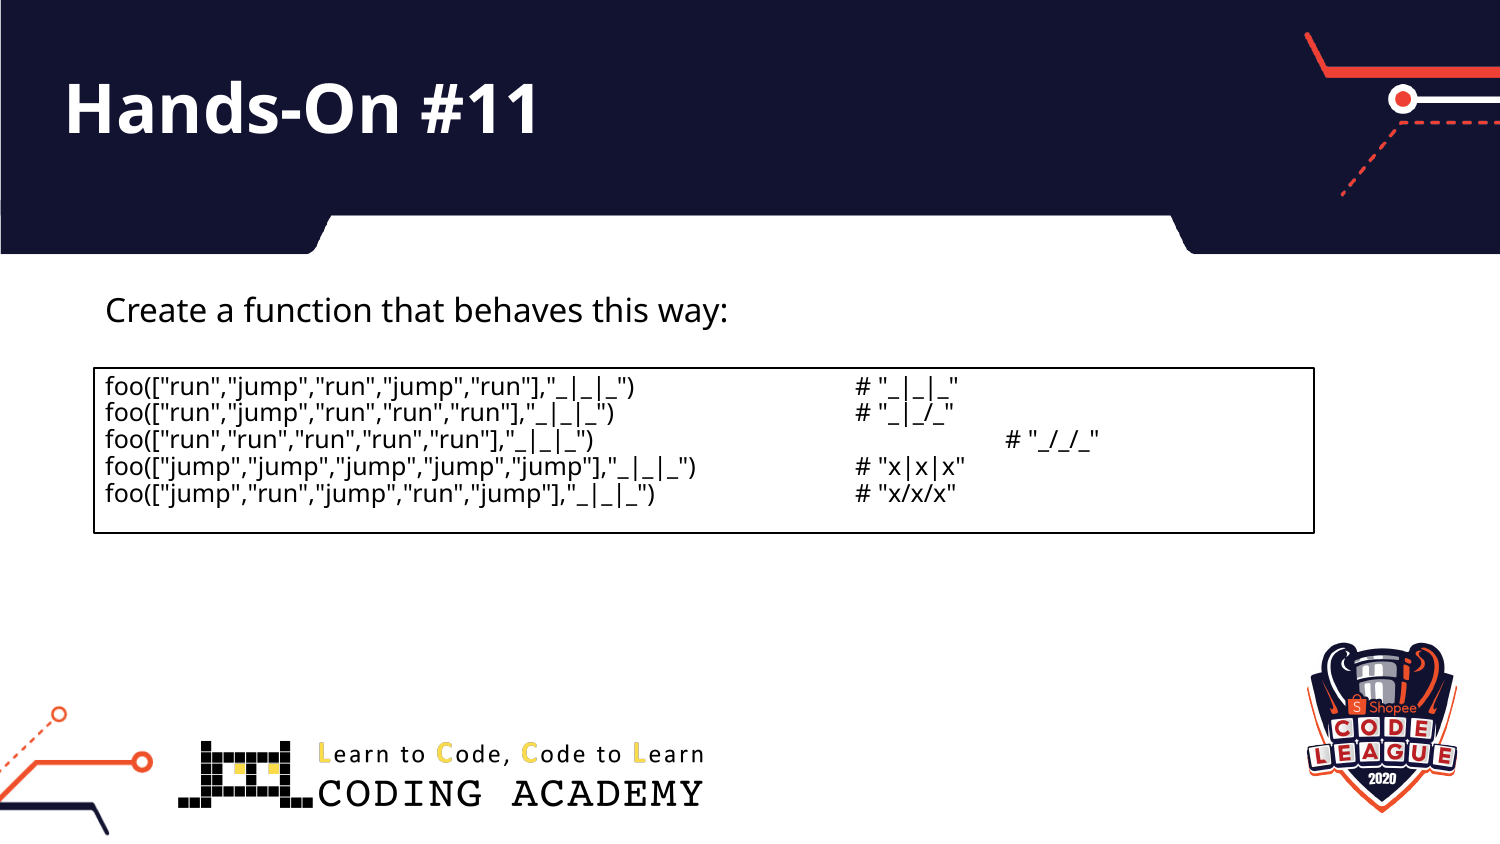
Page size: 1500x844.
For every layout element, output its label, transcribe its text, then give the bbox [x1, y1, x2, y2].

list Create a function that behaves this way: [93, 288, 1421, 454]
title Hands-On #11 [52, 40, 1257, 183]
list foo(["run","jump","run","jump","run"],"_|_|_") # "_|_|_" foo(["run","jump","run","run","run"],"_|_|_") # "_|_/_" foo(["run","run","run","run","run"],"_|_|_") # "_/_/_" foo(["jump","jump","jump","jump","jump"],"_|_|_") # "x|x|x" foo(["jump","run","jump","run","jump"],"_|_|_") # "x/x/x" [93, 367, 1314, 533]
picture [0, 0, 1500, 844]
